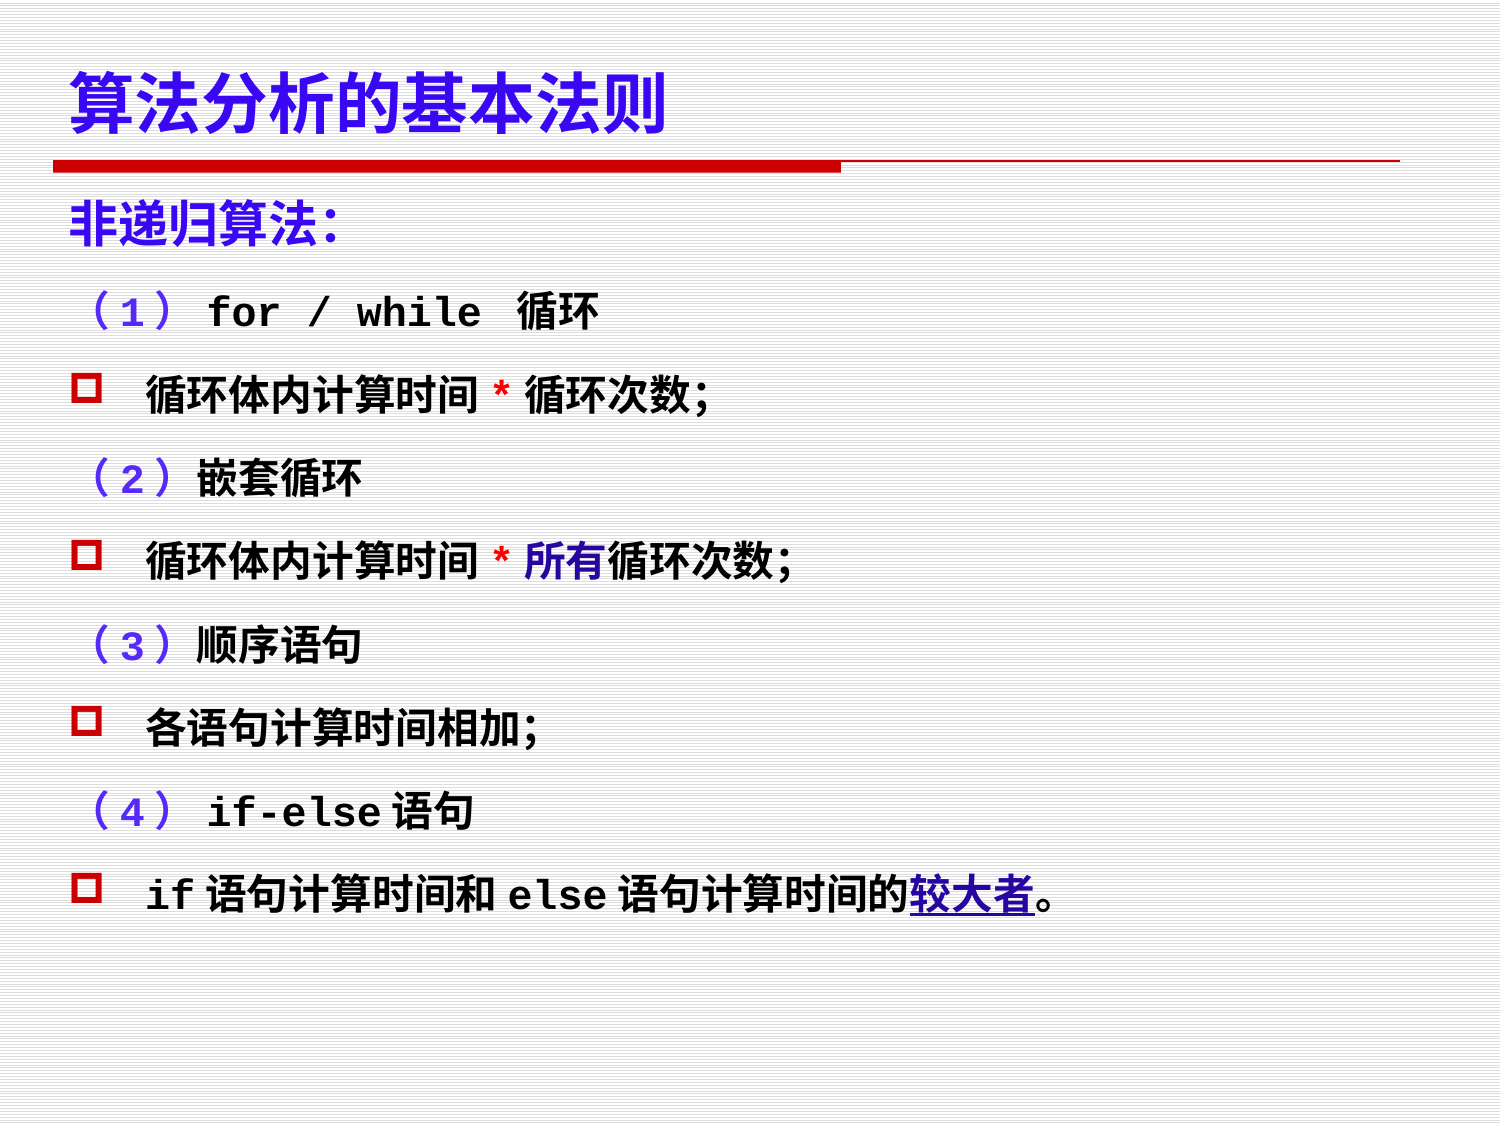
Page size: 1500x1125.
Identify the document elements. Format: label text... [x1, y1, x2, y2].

title 算法分析的基本法则 [53, 50, 1459, 149]
list 非递归算法： （1）for / while 循环 循环体内计算时间*循环次数； （2）嵌套循环 循环体内计算时间*所有循环次数； （3）顺序语句 各语句计算时间相加； （4）if-else语句 if语句计算时间和else语句计算时间的较大者。 [53, 196, 1459, 1106]
